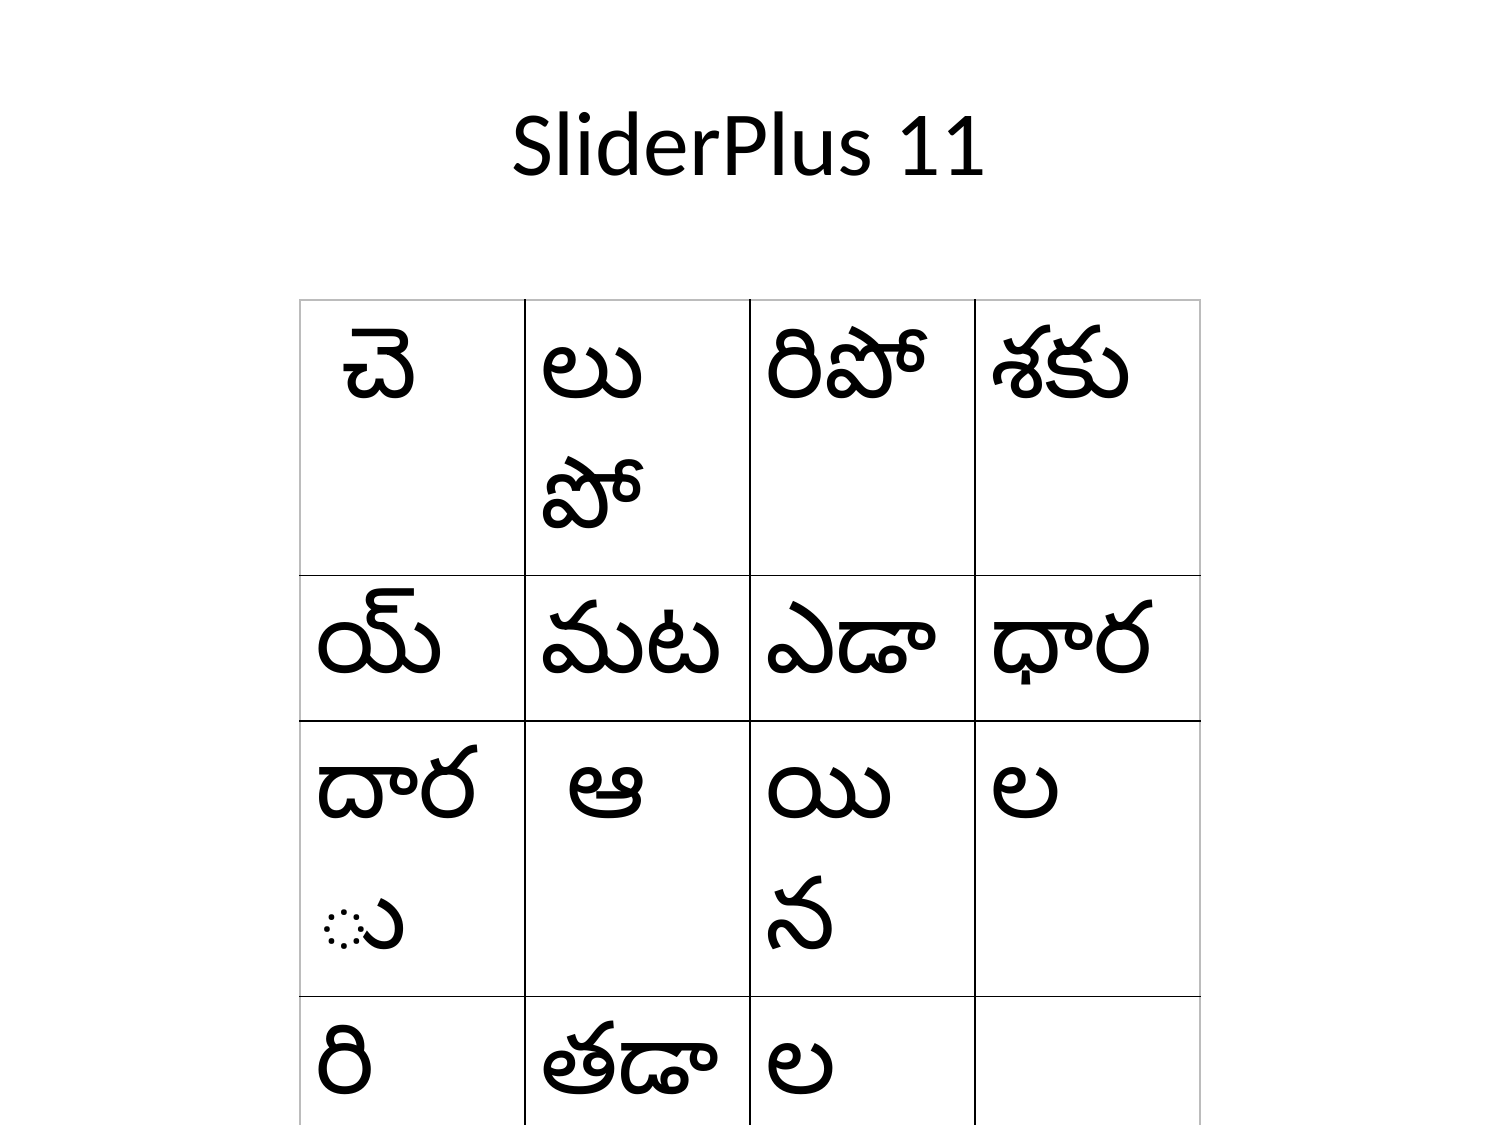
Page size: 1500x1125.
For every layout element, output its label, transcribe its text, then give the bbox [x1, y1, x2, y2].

table_cell తడా [526, 997, 749, 1125]
table_cell యిన [751, 722, 974, 996]
table_header లు పో [526, 301, 749, 575]
table_cell దారు [301, 722, 524, 996]
table_header చె [301, 301, 524, 575]
table_cell మట [526, 576, 749, 720]
table_cell ల [976, 722, 1199, 996]
table_cell య్ [301, 576, 524, 720]
table_cell రి [301, 997, 524, 1125]
table_cell ల [751, 997, 974, 1125]
table_cell [976, 997, 1199, 1125]
table_header శకు [976, 301, 1199, 575]
table_cell ధార [976, 576, 1199, 720]
table_cell ఎడా [751, 576, 974, 720]
title SliderPlus 11 [75, 45, 1425, 233]
table_cell ఆ [526, 722, 749, 996]
table_header రిపో [751, 301, 974, 575]
